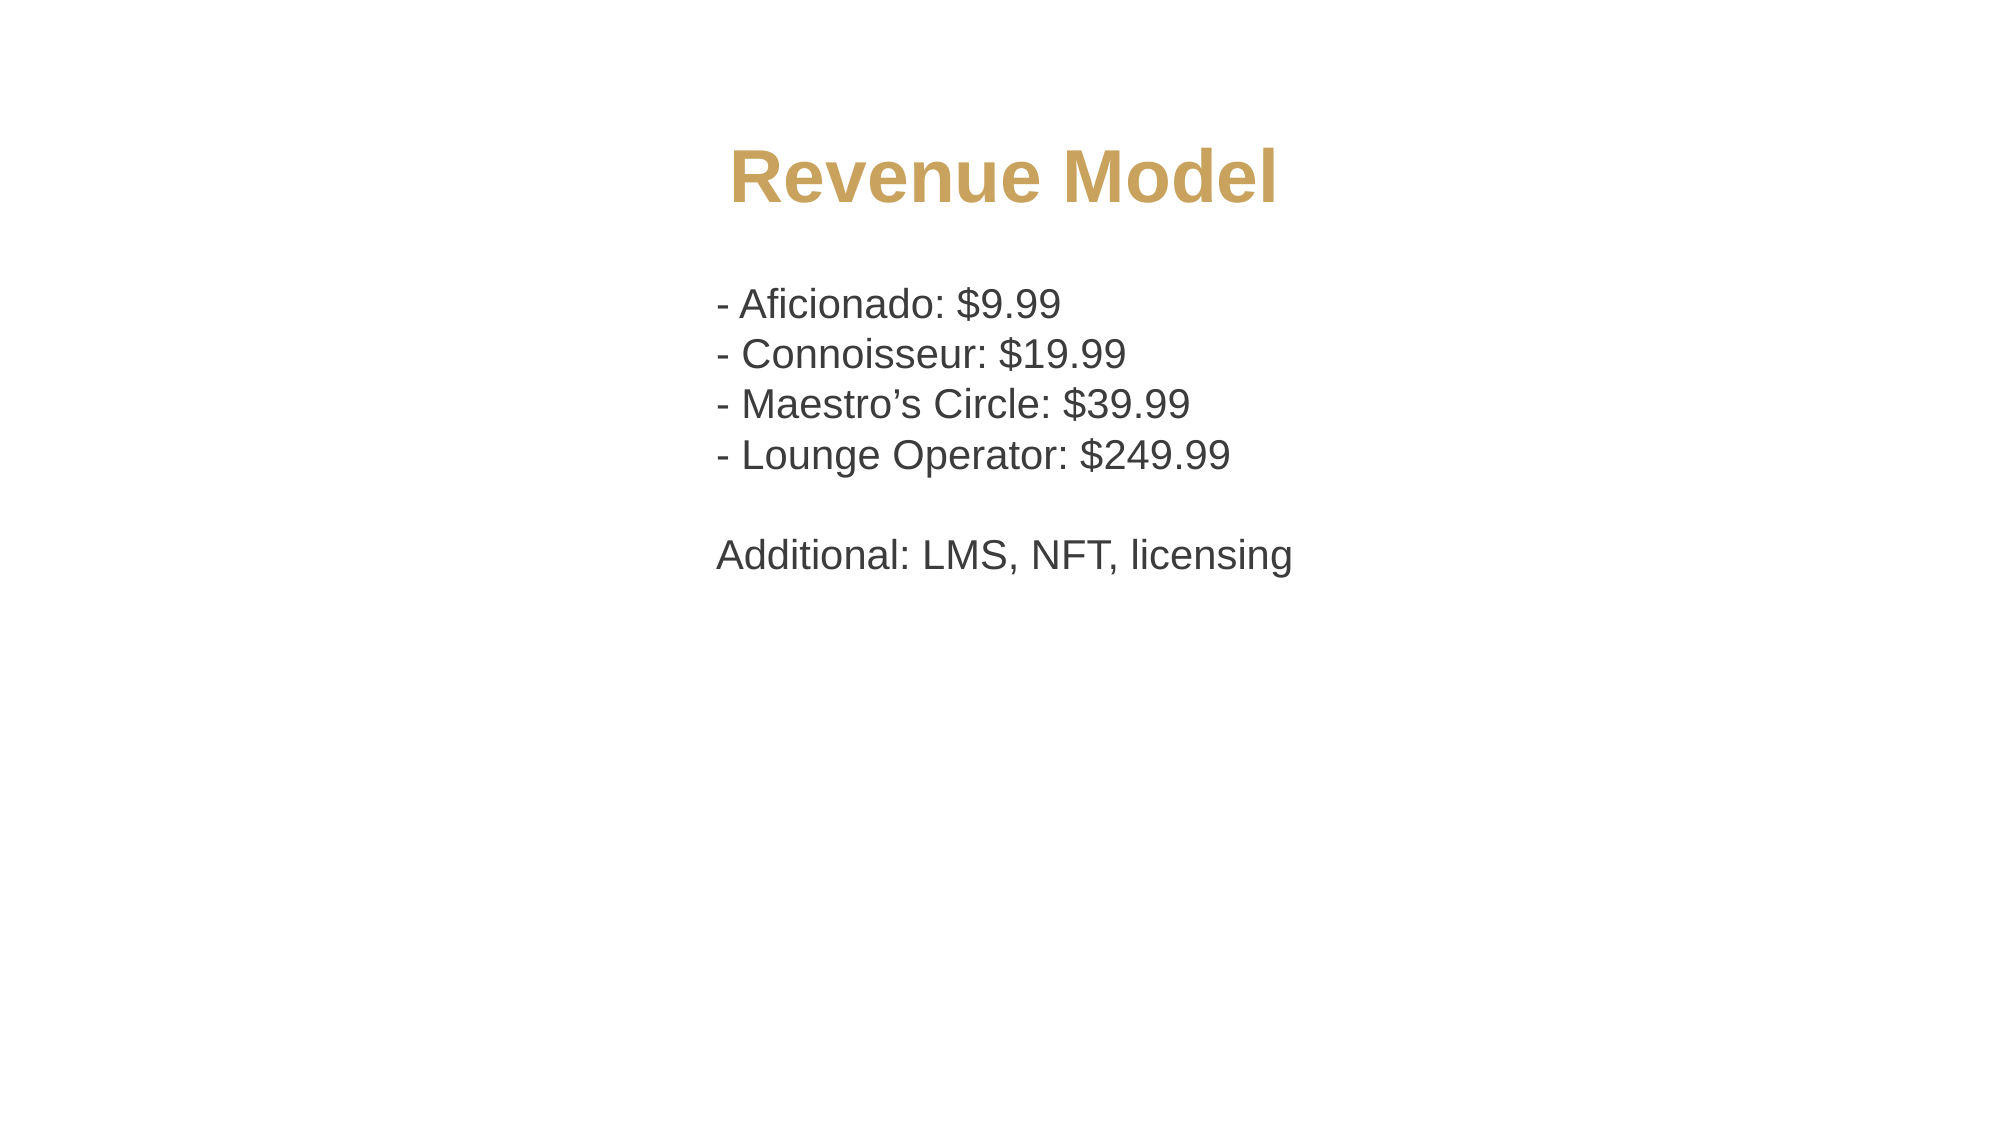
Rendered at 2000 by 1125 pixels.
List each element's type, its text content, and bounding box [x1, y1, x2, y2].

text_box Revenue Model [715, 74, 1295, 224]
text_box - Aficionado: $9.99 - Connoisseur: $19.99 - Maestro’s Circle: $39.99 - Lounge Operator: $249.99 Additional: LMS, NFT, licensing [701, 224, 1309, 585]
